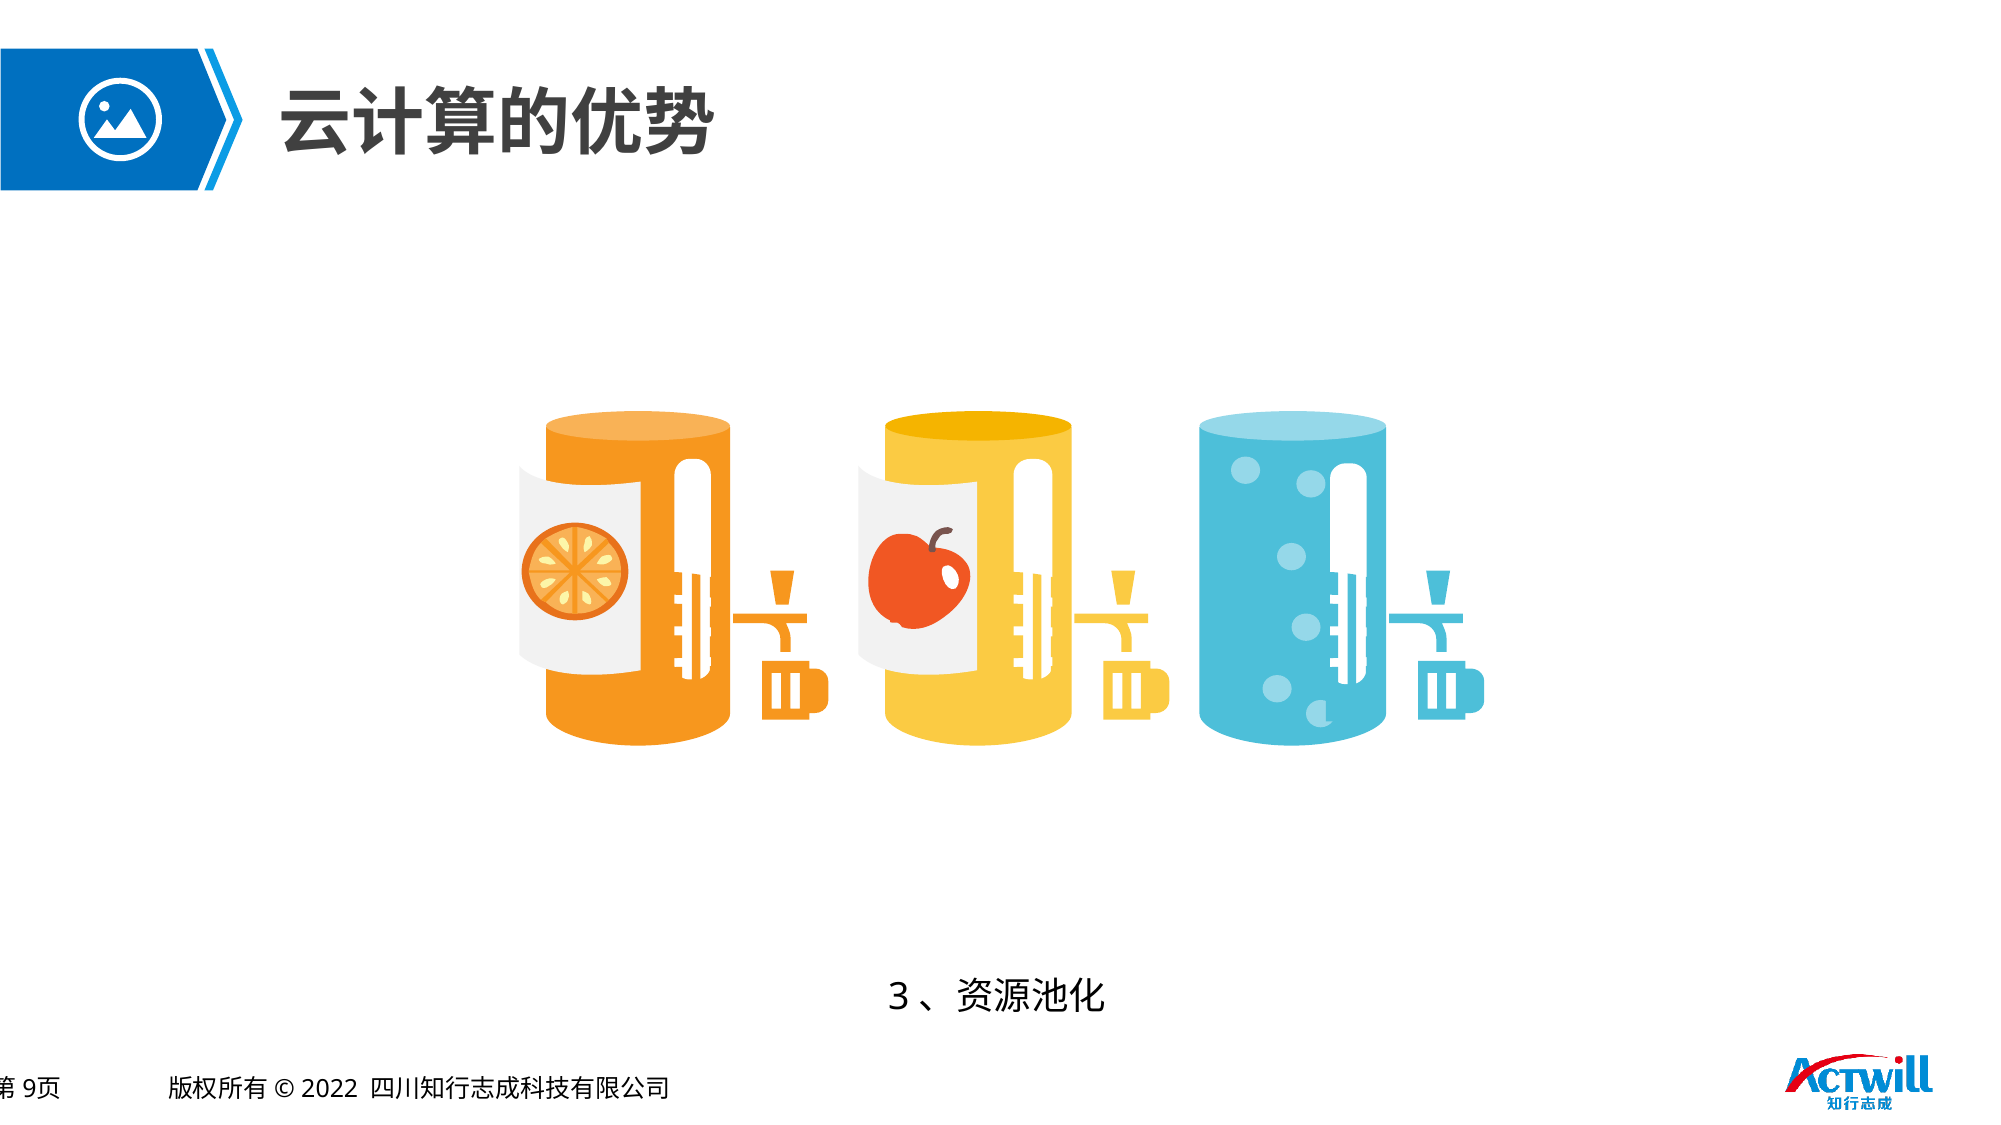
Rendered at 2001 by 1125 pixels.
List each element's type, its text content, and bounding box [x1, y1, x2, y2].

text_box 3、资源池化 [740, 964, 1254, 1026]
title 云计算的优势 [261, 67, 1875, 173]
picture [1785, 1054, 1933, 1110]
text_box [519, 410, 1485, 746]
